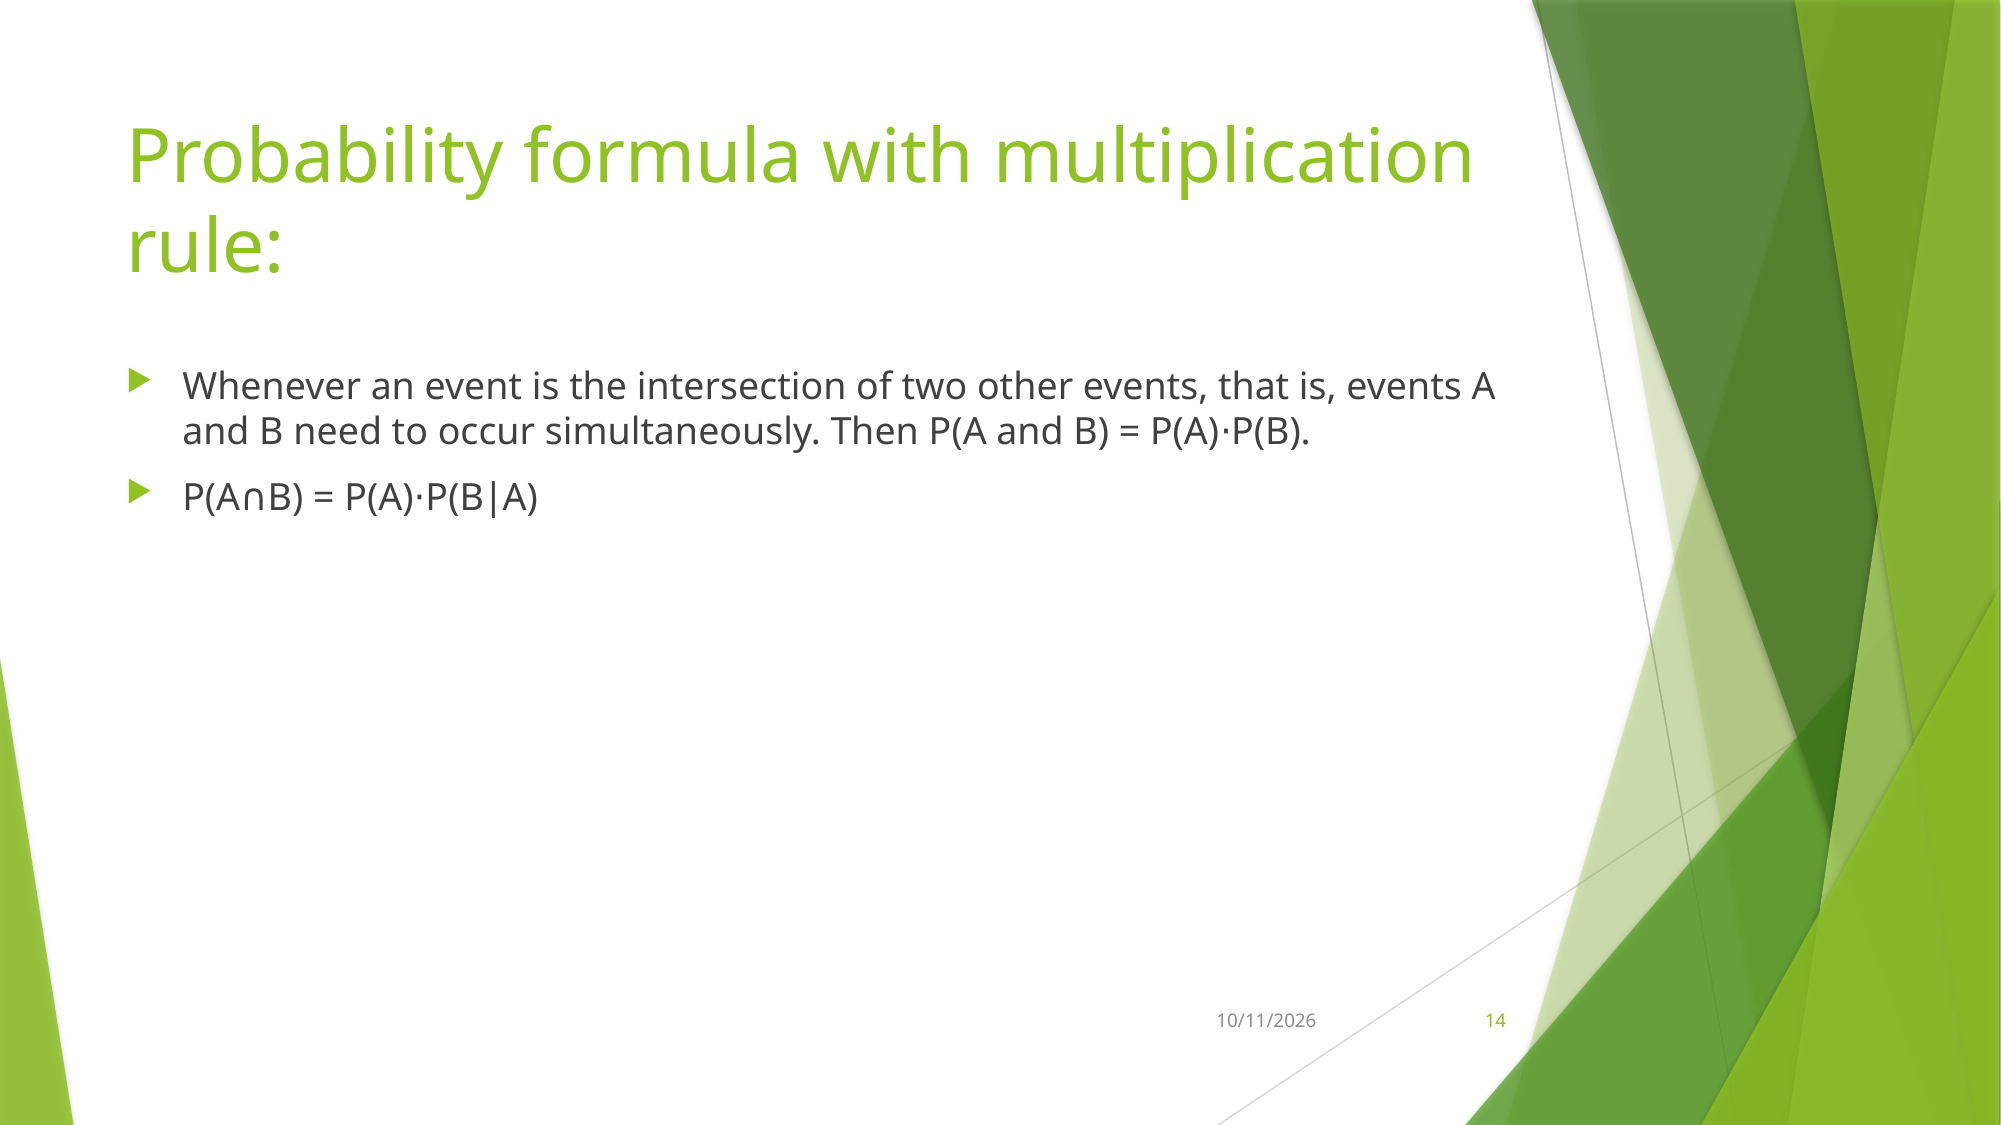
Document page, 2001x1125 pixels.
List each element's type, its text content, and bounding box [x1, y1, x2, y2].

list Whenever an event is the intersection of two other events, that is, events A and B need to occur simultaneously. Then P(A and B) = P(A)⋅P(B). P(A∩B) = P(A)⋅P(B∣A) [111, 354, 1522, 992]
title Probability formula with multiplication rule: [111, 99, 1522, 317]
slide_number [1181, 991, 1332, 1051]
slide_number 14 [1409, 991, 1522, 1051]
